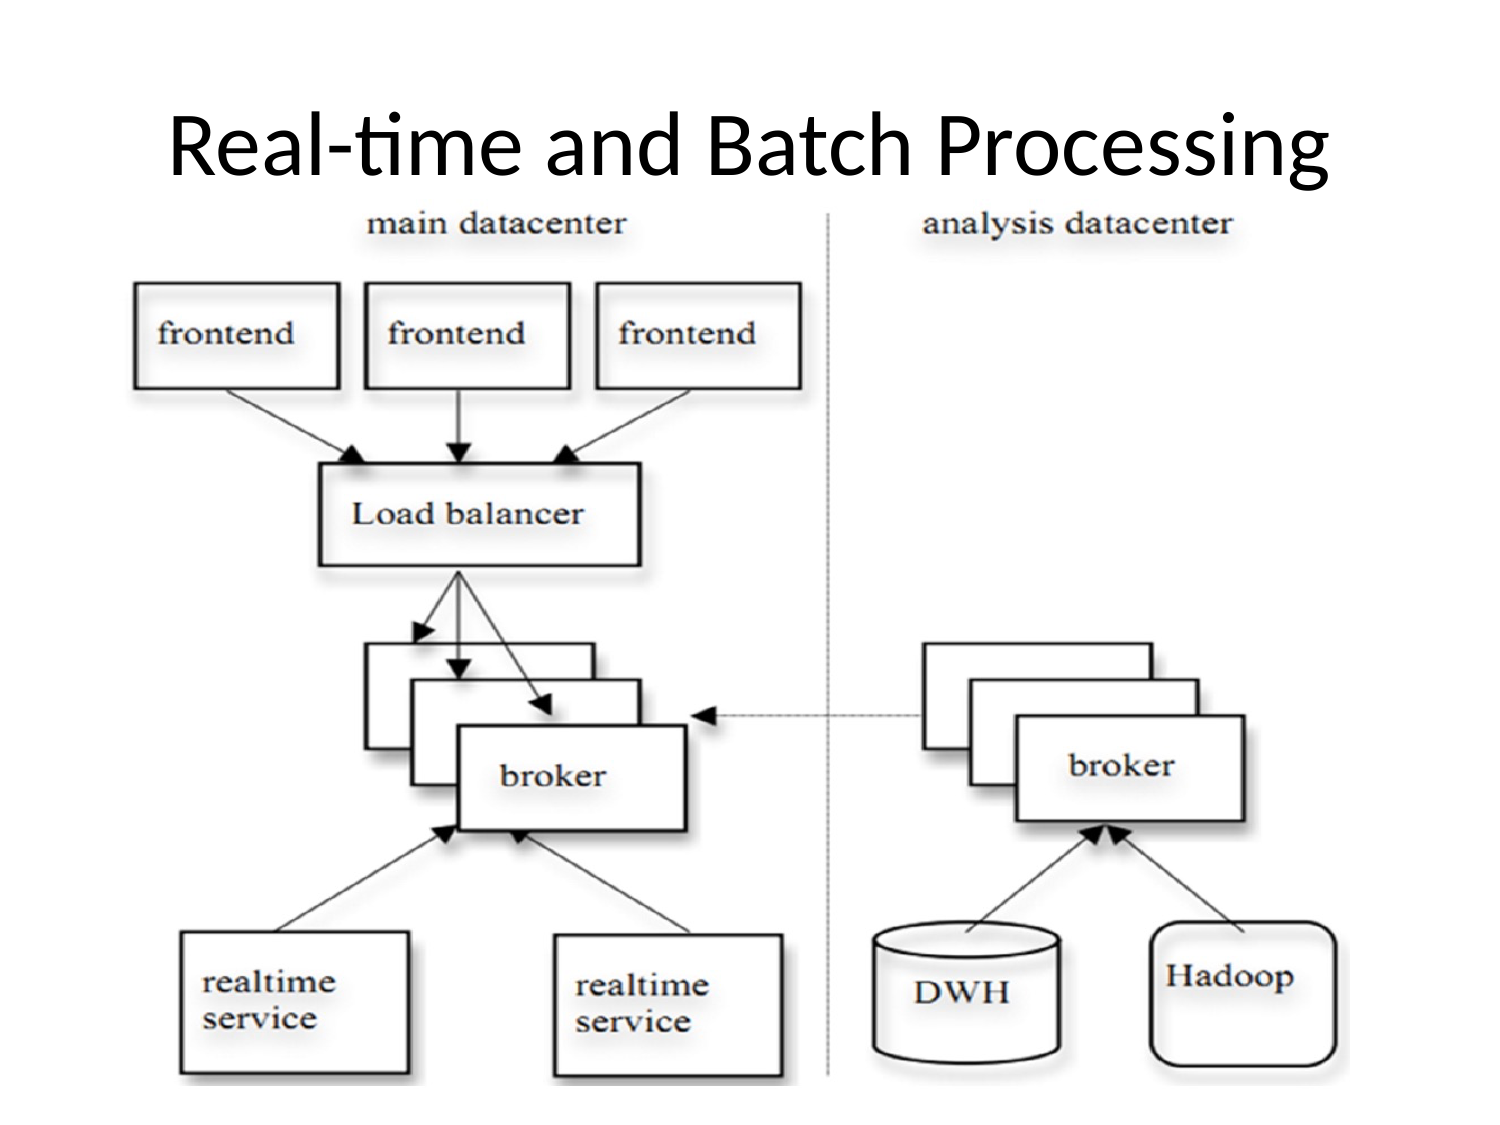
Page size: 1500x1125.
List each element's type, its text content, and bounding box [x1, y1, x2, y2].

picture [74, 199, 1426, 1097]
title Real-time and Batch Processing [74, 44, 1426, 199]
